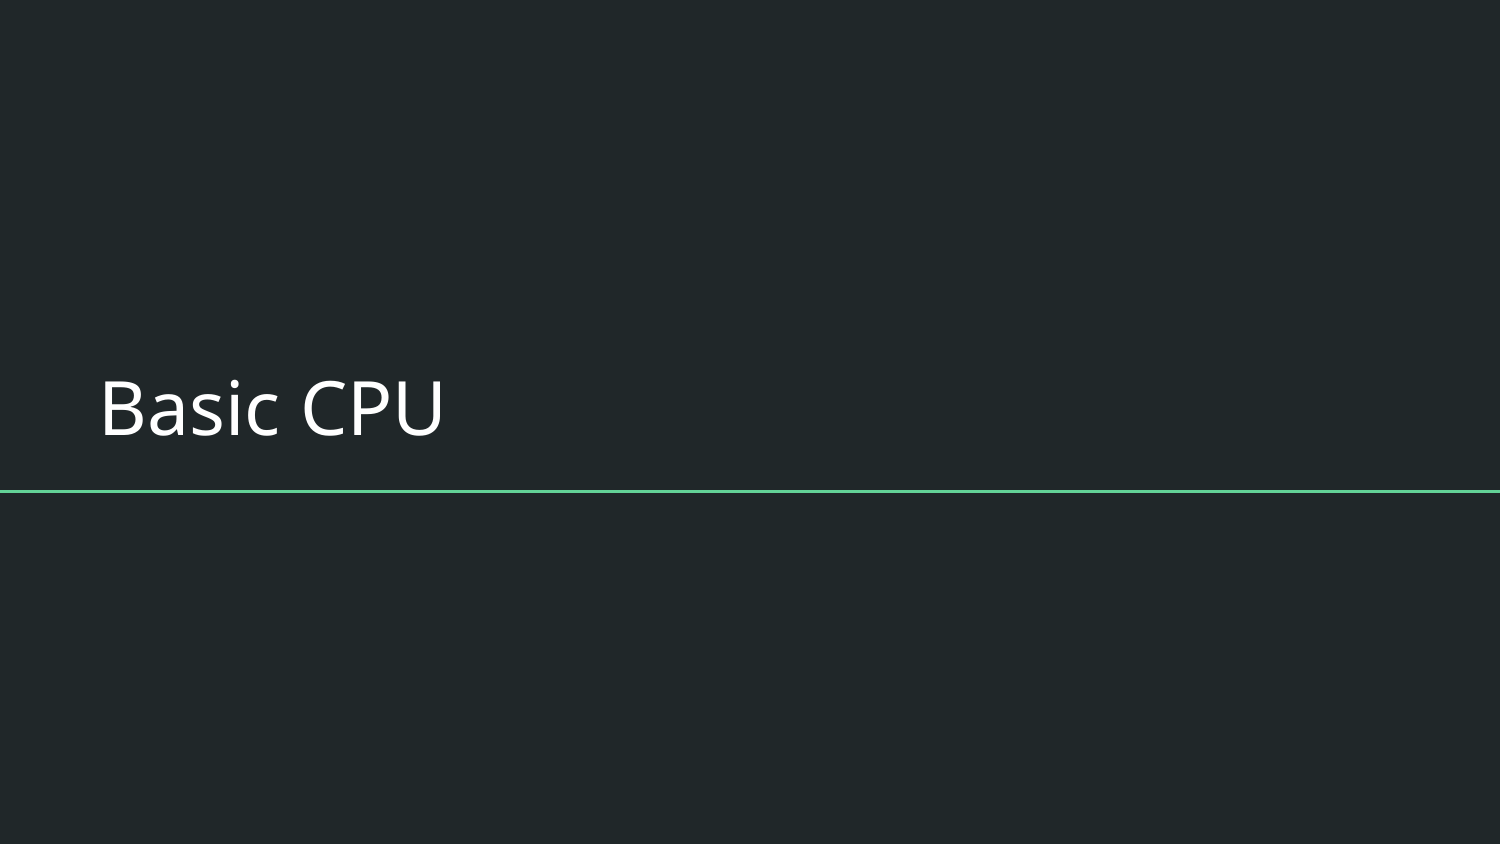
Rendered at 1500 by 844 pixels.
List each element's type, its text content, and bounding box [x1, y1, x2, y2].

title Basic CPU [83, 337, 1417, 466]
